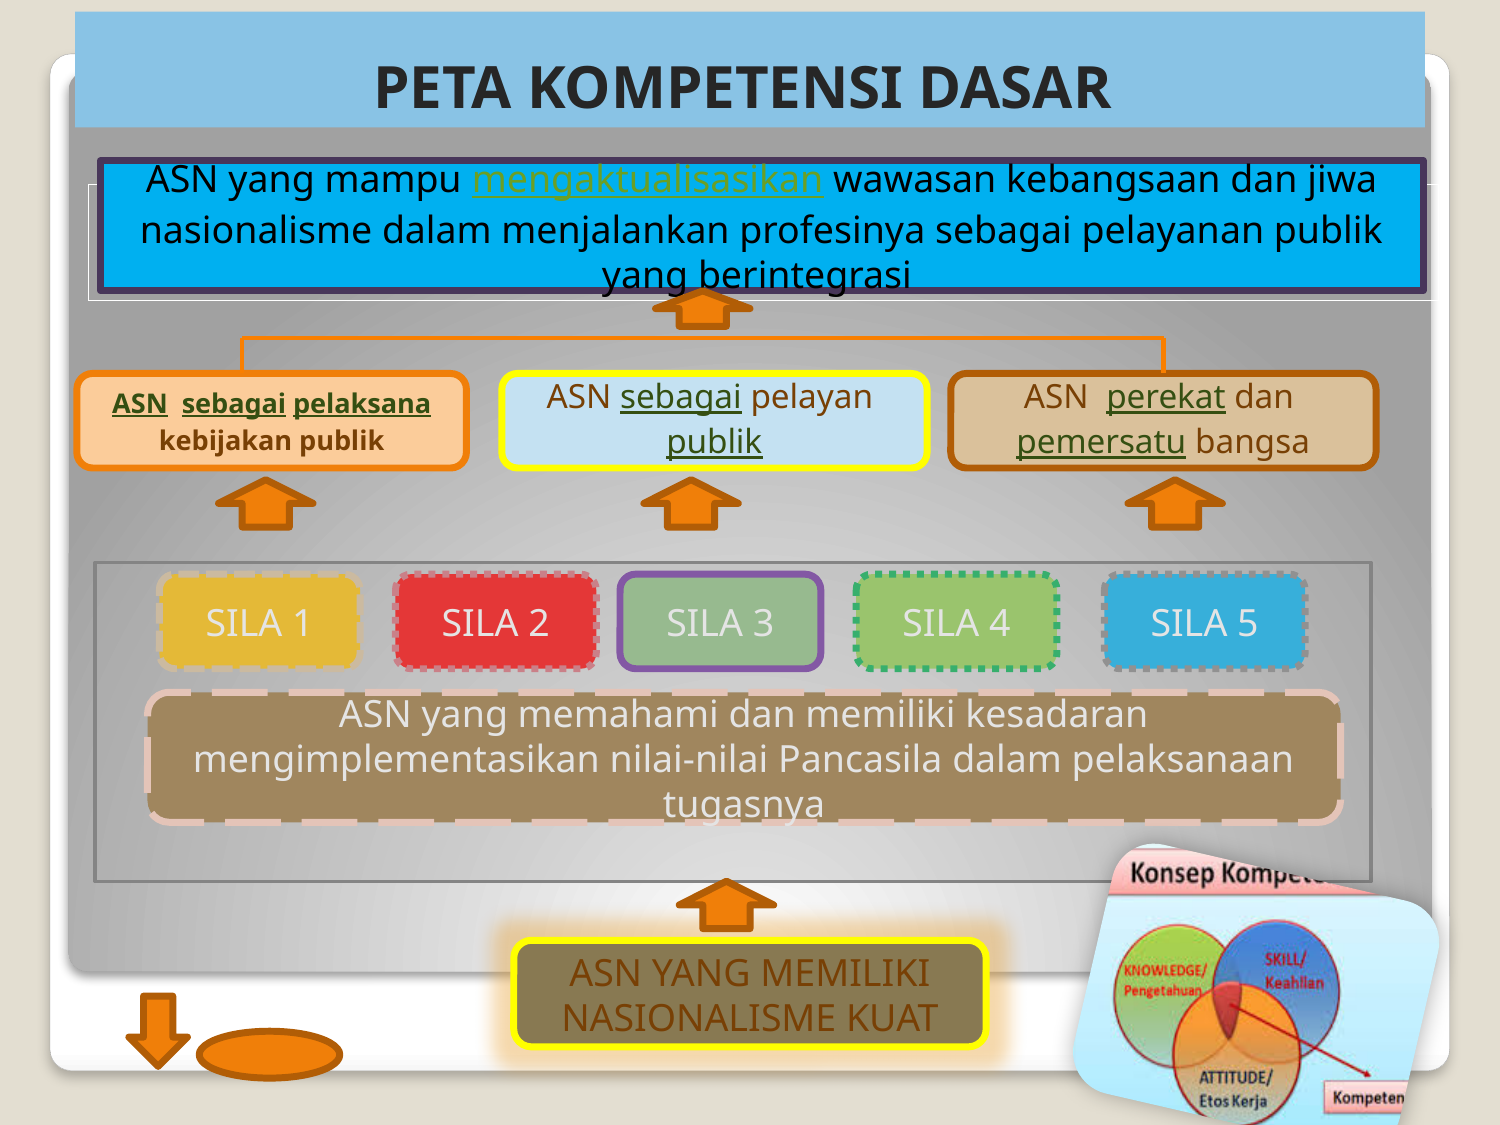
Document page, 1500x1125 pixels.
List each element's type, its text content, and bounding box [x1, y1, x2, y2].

text_box [125, 992, 191, 1070]
text_box [652, 287, 754, 330]
text_box [92, 559, 1375, 885]
text_box ASN sebagai pelayan publik [498, 388, 931, 472]
text_box [640, 476, 742, 531]
text_box ASN sebagai pelaksana kebijakan publik [73, 369, 470, 472]
text_box ASN yang mampu mengaktualisasikan wawasan kebangsaan dan jiwa nasionalisme dalam menjalankan profesinya sebagai pelayanan publik yang berintegrasi [97, 157, 1427, 294]
text_box [215, 476, 317, 531]
text_box [724, 184, 1439, 301]
title PETA KOMPETENSI DASAR [75, 11, 1425, 128]
text_box [675, 878, 778, 933]
text_box [195, 1027, 344, 1082]
picture [1073, 843, 1440, 1125]
text_box ASN YANG MEMILIKI NASIONALISME KUAT [510, 936, 990, 1051]
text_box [241, 337, 1164, 374]
text_box [88, 184, 681, 301]
text_box ASN perekat dan pemersatu bangsa [947, 369, 1380, 472]
text_box [1124, 476, 1226, 531]
